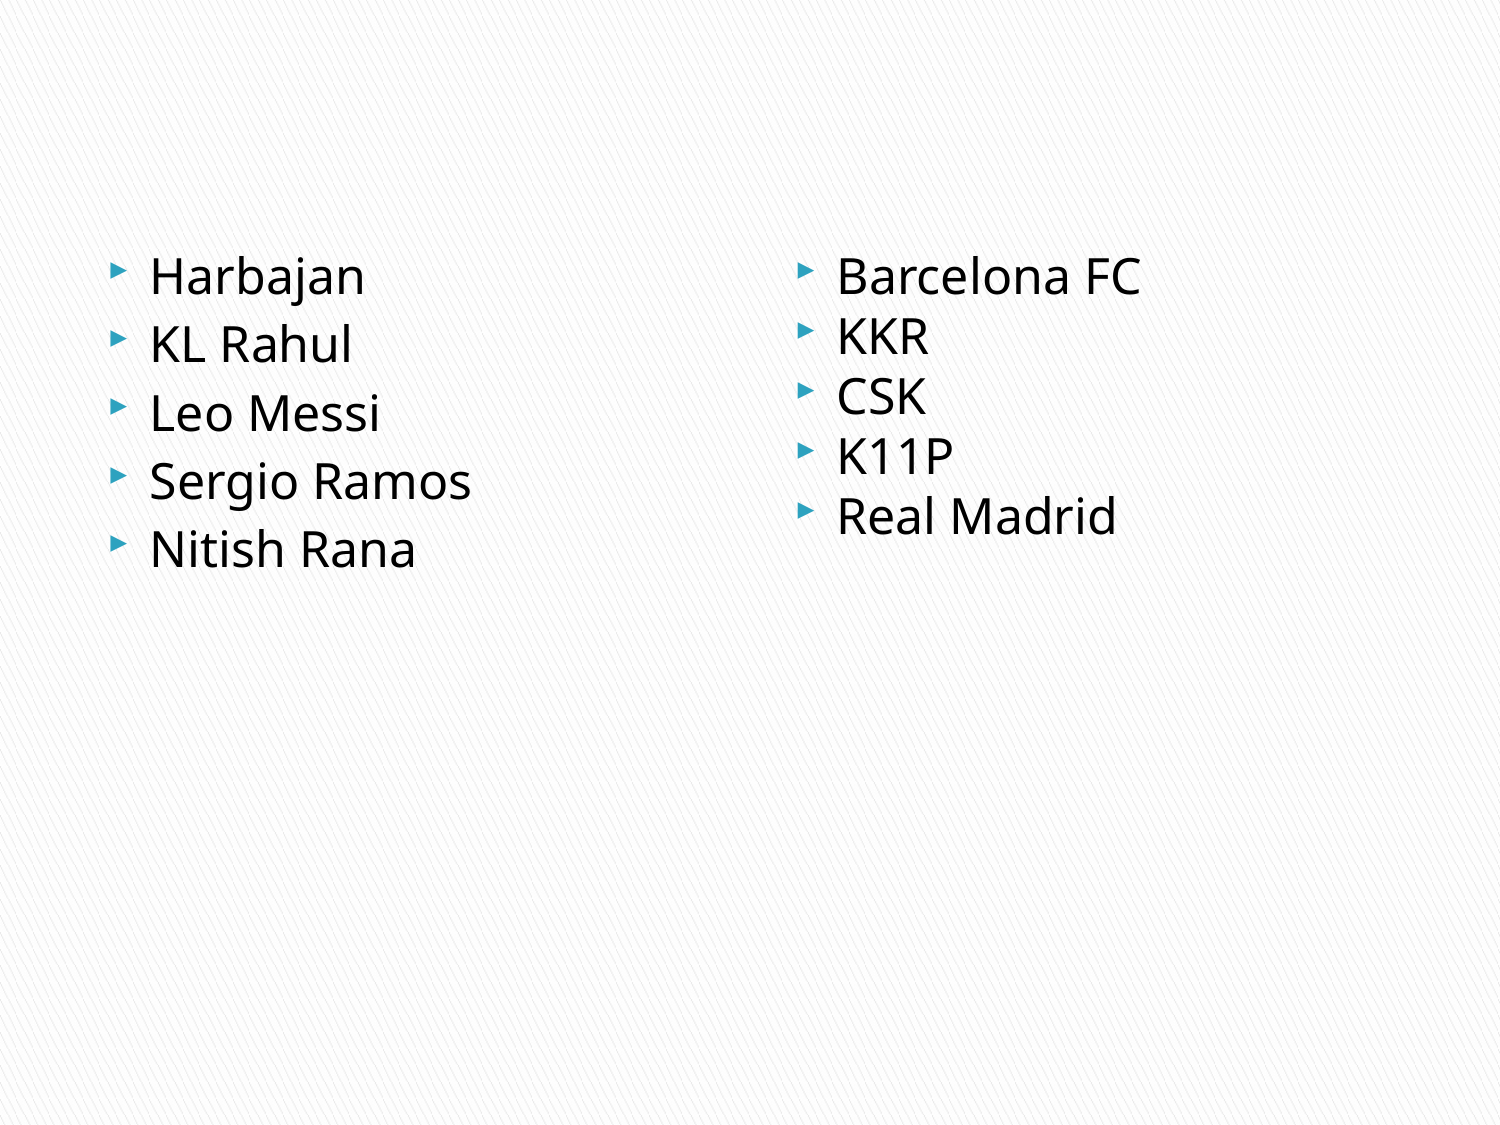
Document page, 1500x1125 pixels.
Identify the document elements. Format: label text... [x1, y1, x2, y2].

list Barcelona FC KKR CSK K11P Real Madrid [761, 236, 1425, 884]
list Harbajan KL Rahul Leo Messi Sergio Ramos Nitish Rana [75, 236, 738, 884]
